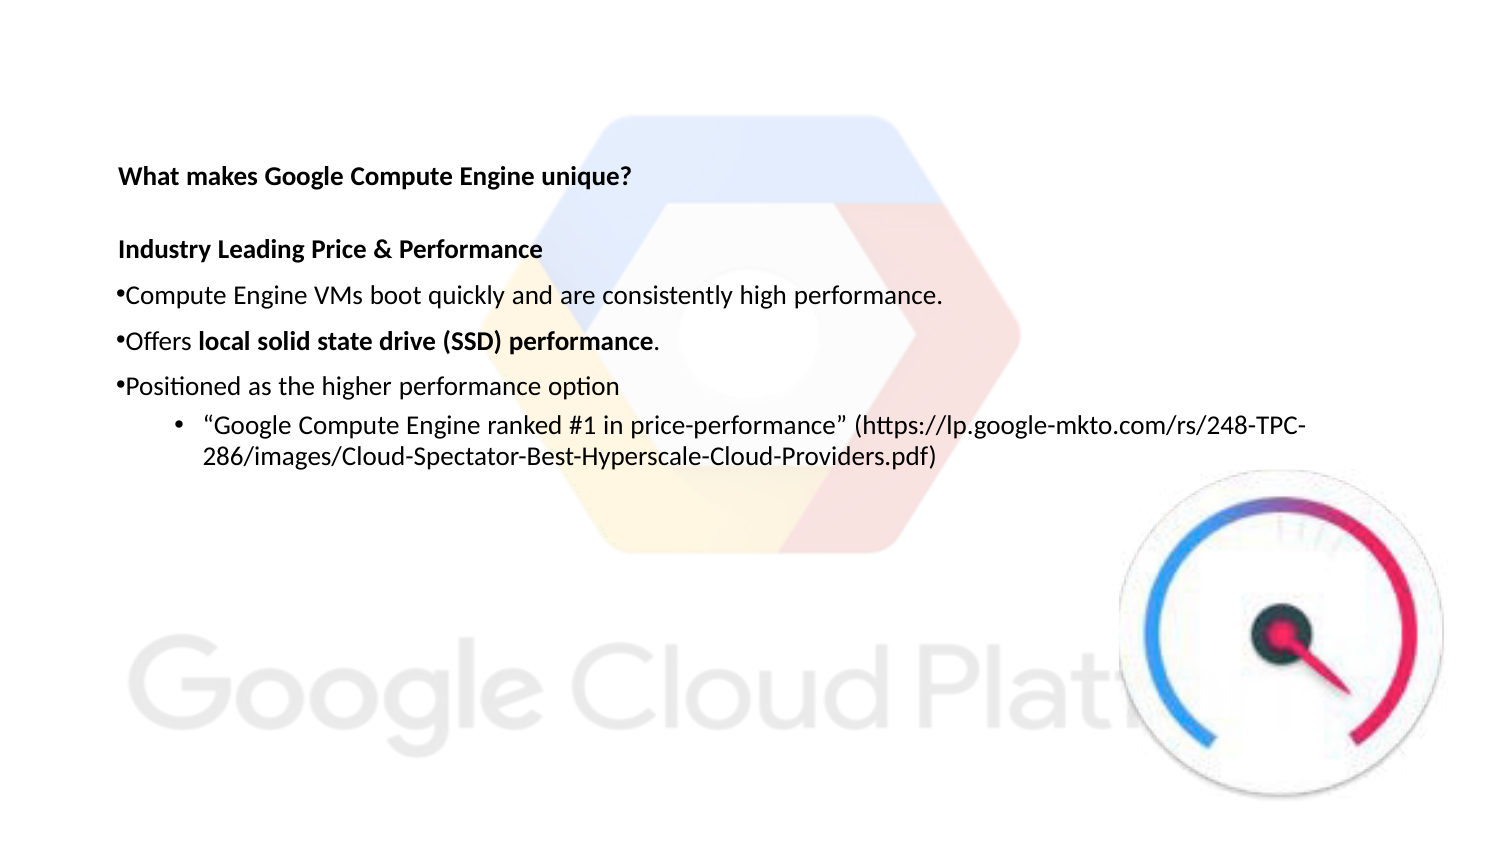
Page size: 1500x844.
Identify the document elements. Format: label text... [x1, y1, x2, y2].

text_box [1118, 469, 1449, 807]
text_box What makes Google Compute Engine unique? Industry Leading Price & Performance Compute Engine VMs boot quickly and are consistently high performance. Offers local solid state drive (SSD) performance. Positioned as the higher performance option “Google Compute Engine ranked #1 in price-performance” (https://lp.google-mkto.com/rs/248-TPC- 286/images/Cloud-Spectator-Best-Hyperscale-Cloud-Providers.pdf) [116, 157, 1350, 472]
